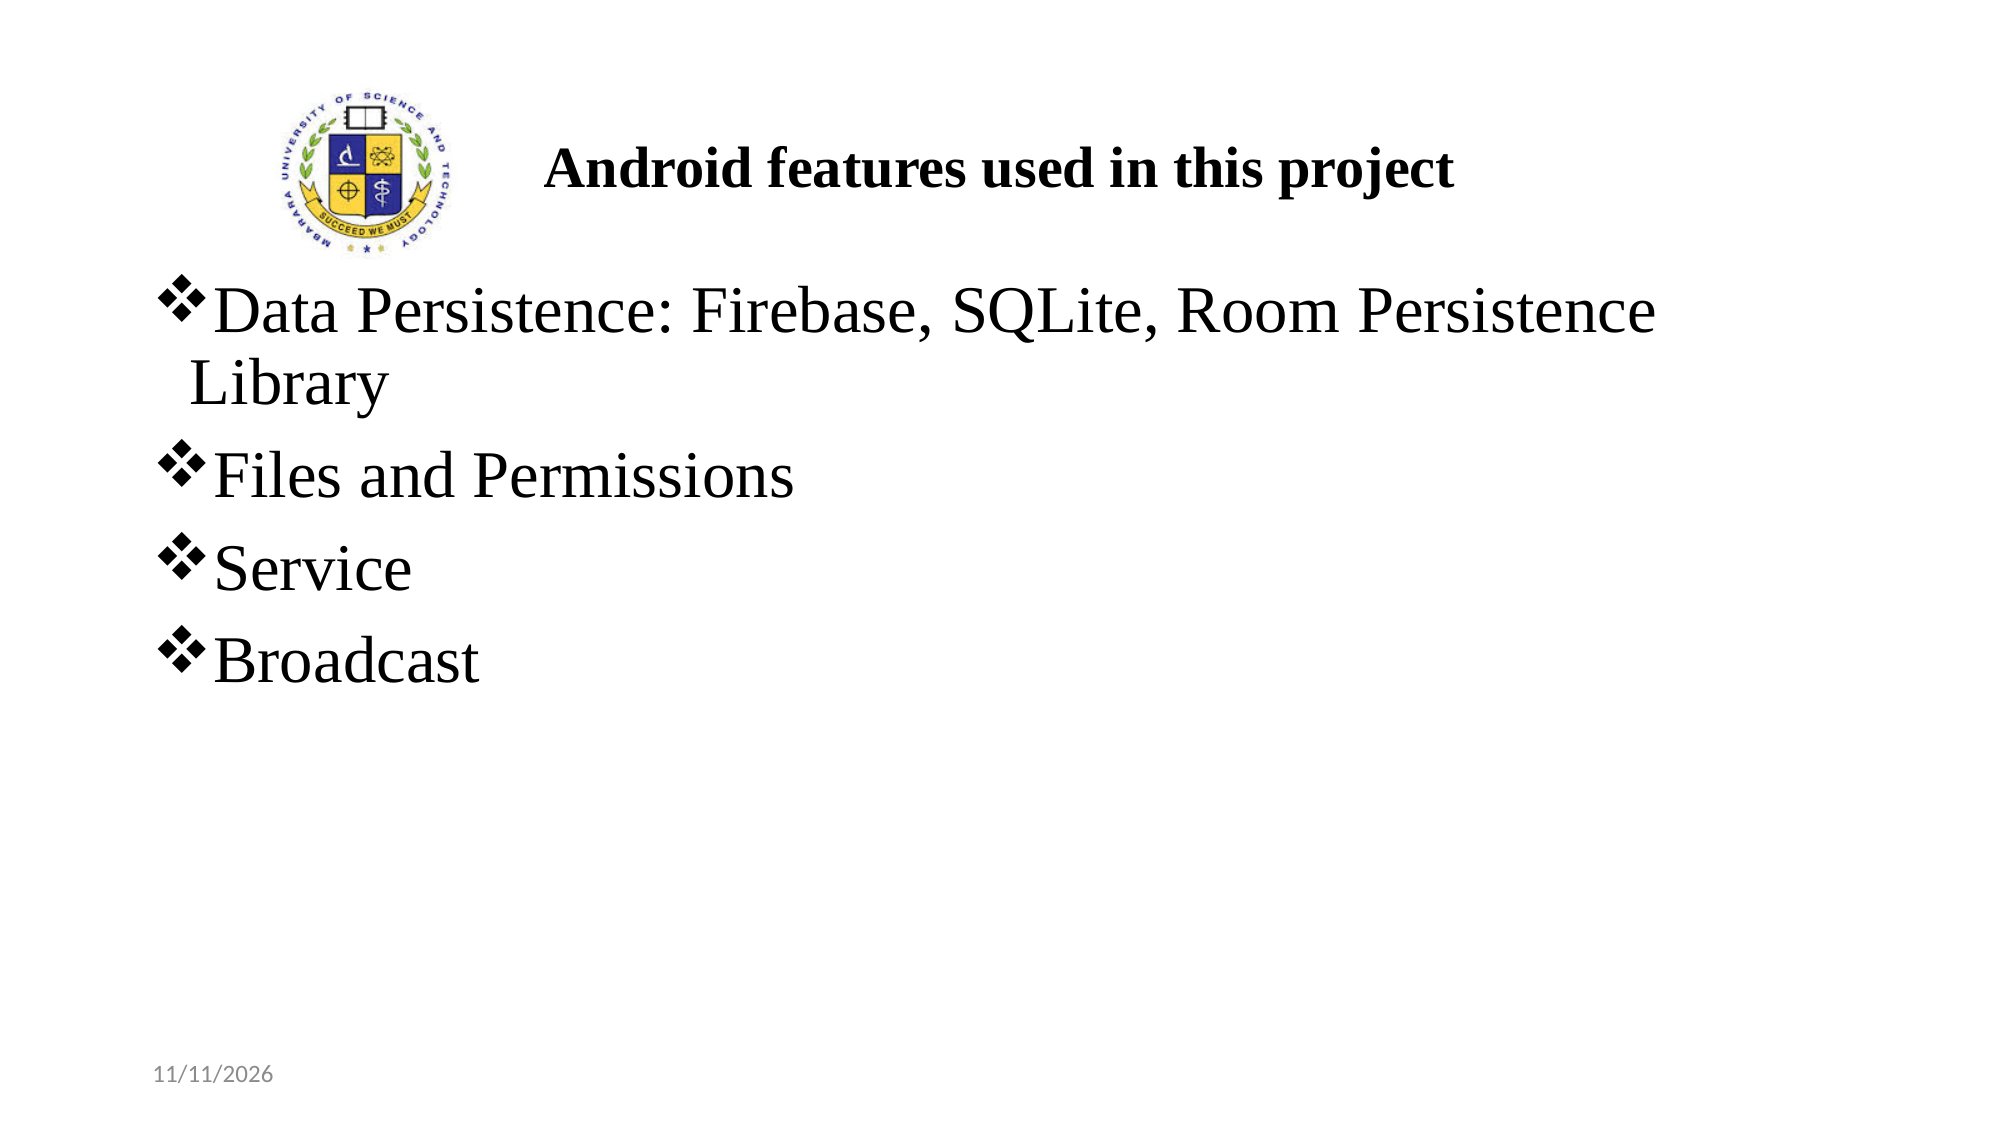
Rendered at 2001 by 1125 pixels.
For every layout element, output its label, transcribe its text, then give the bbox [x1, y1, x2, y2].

list Data Persistence: Firebase, SQLite, Room Persistence Library Files and Permissions Service Broadcast [137, 278, 1863, 1043]
title Android features used in this project [137, 59, 1863, 278]
picture [181, 54, 544, 267]
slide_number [137, 1042, 588, 1103]
